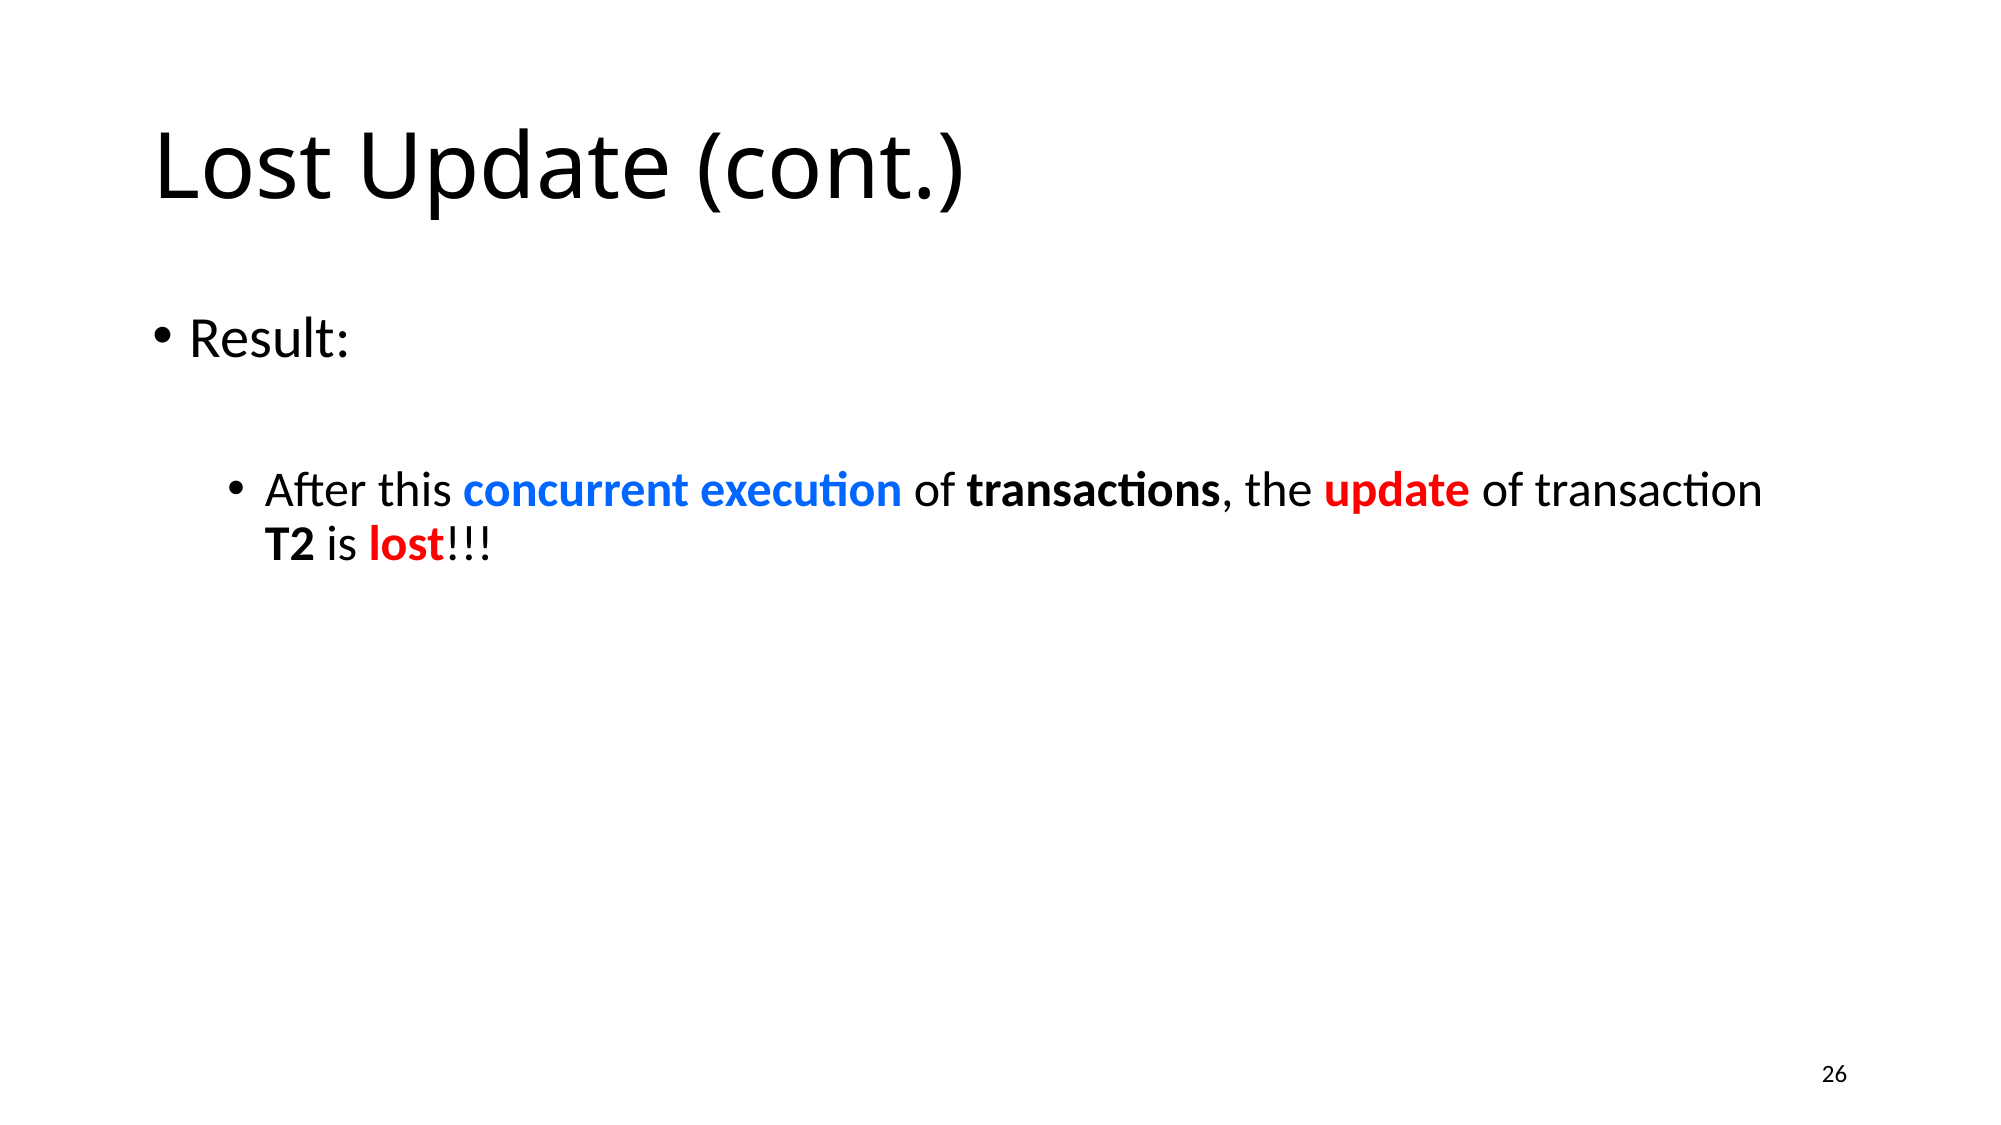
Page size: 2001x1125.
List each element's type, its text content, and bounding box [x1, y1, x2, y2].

list Result: After this concurrent execution of transactions, the update of transaction T2 is lost!!! [137, 299, 1863, 1014]
title Lost Update (cont.) [137, 59, 1863, 278]
slide_number 26 [1412, 1042, 1863, 1103]
